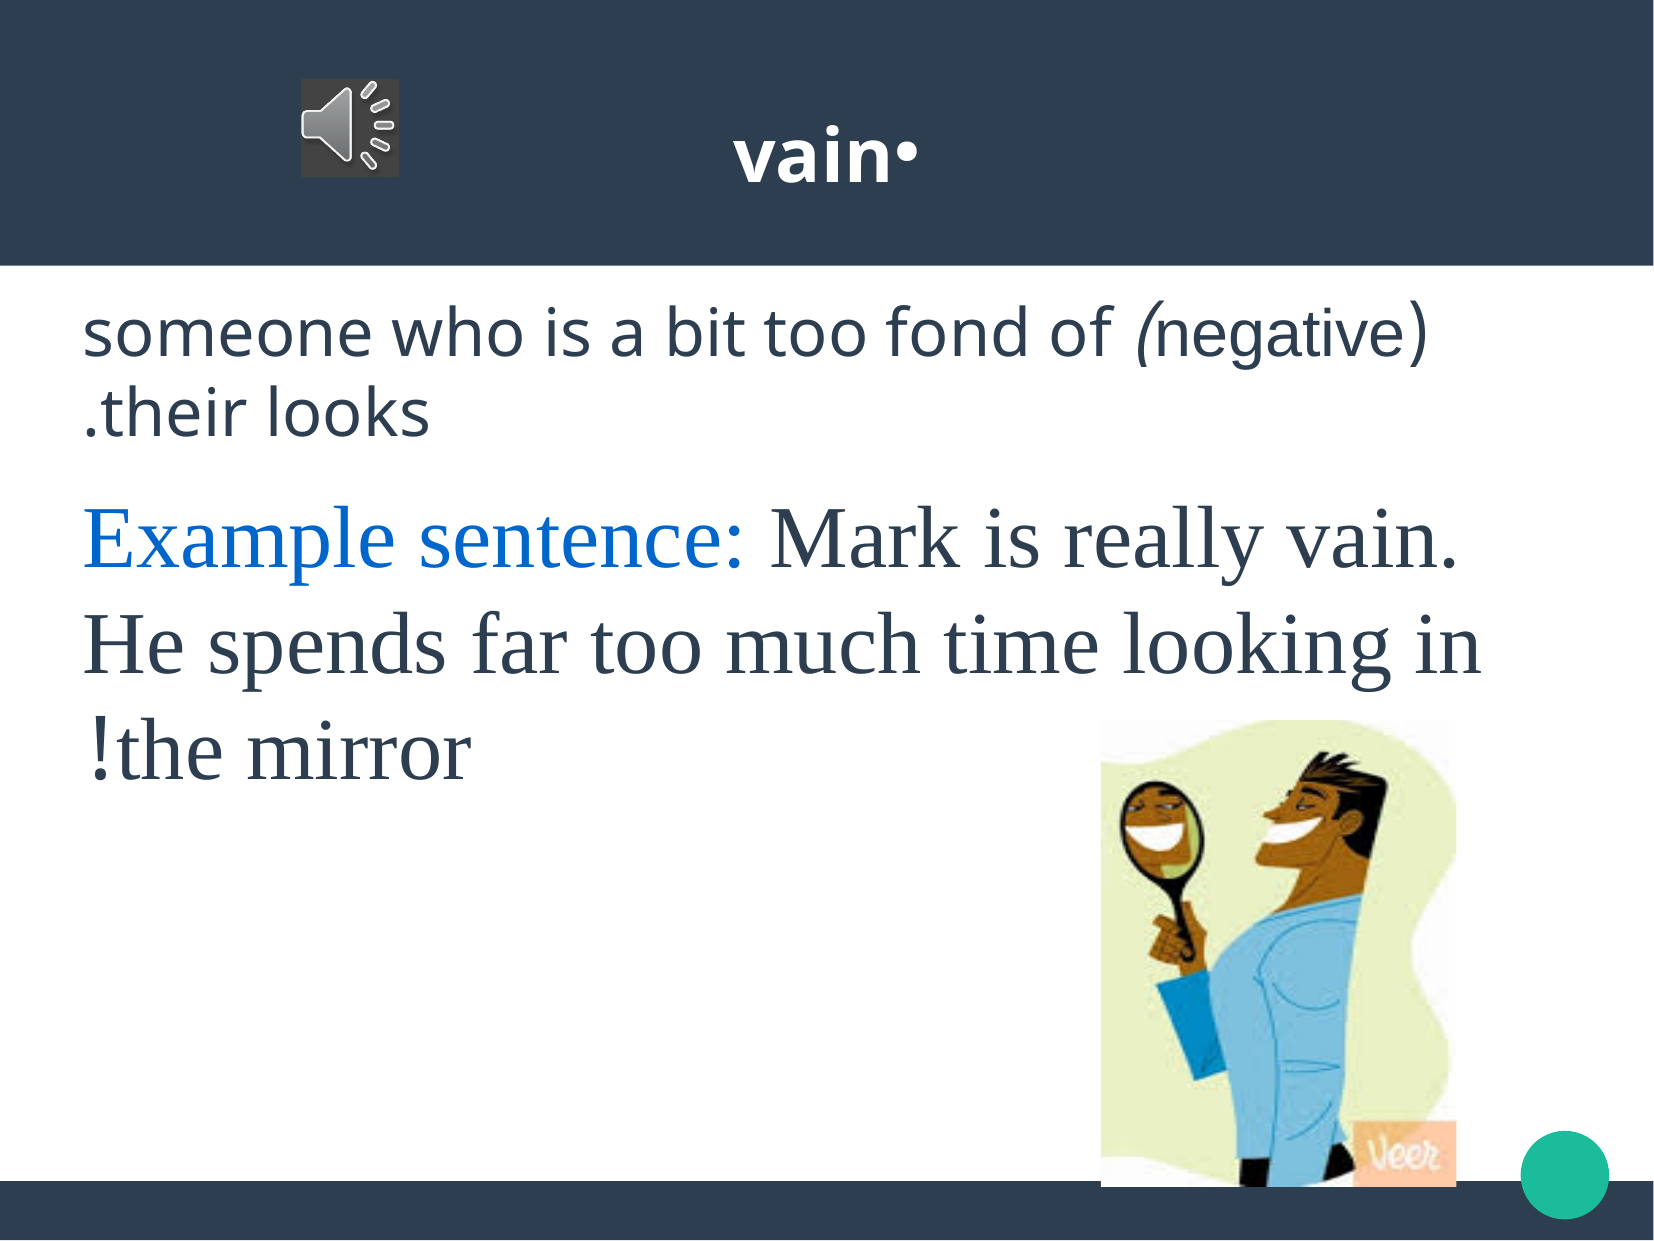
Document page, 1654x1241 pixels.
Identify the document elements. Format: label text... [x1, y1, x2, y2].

list (negative) someone who is a bit too fond of their looks. Example sentence: Mark is really vain. He spends far too much time looking in the mirror! [82, 290, 1571, 1010]
picture [1100, 719, 1457, 1187]
title vain [82, 49, 1571, 257]
picture [300, 78, 401, 179]
